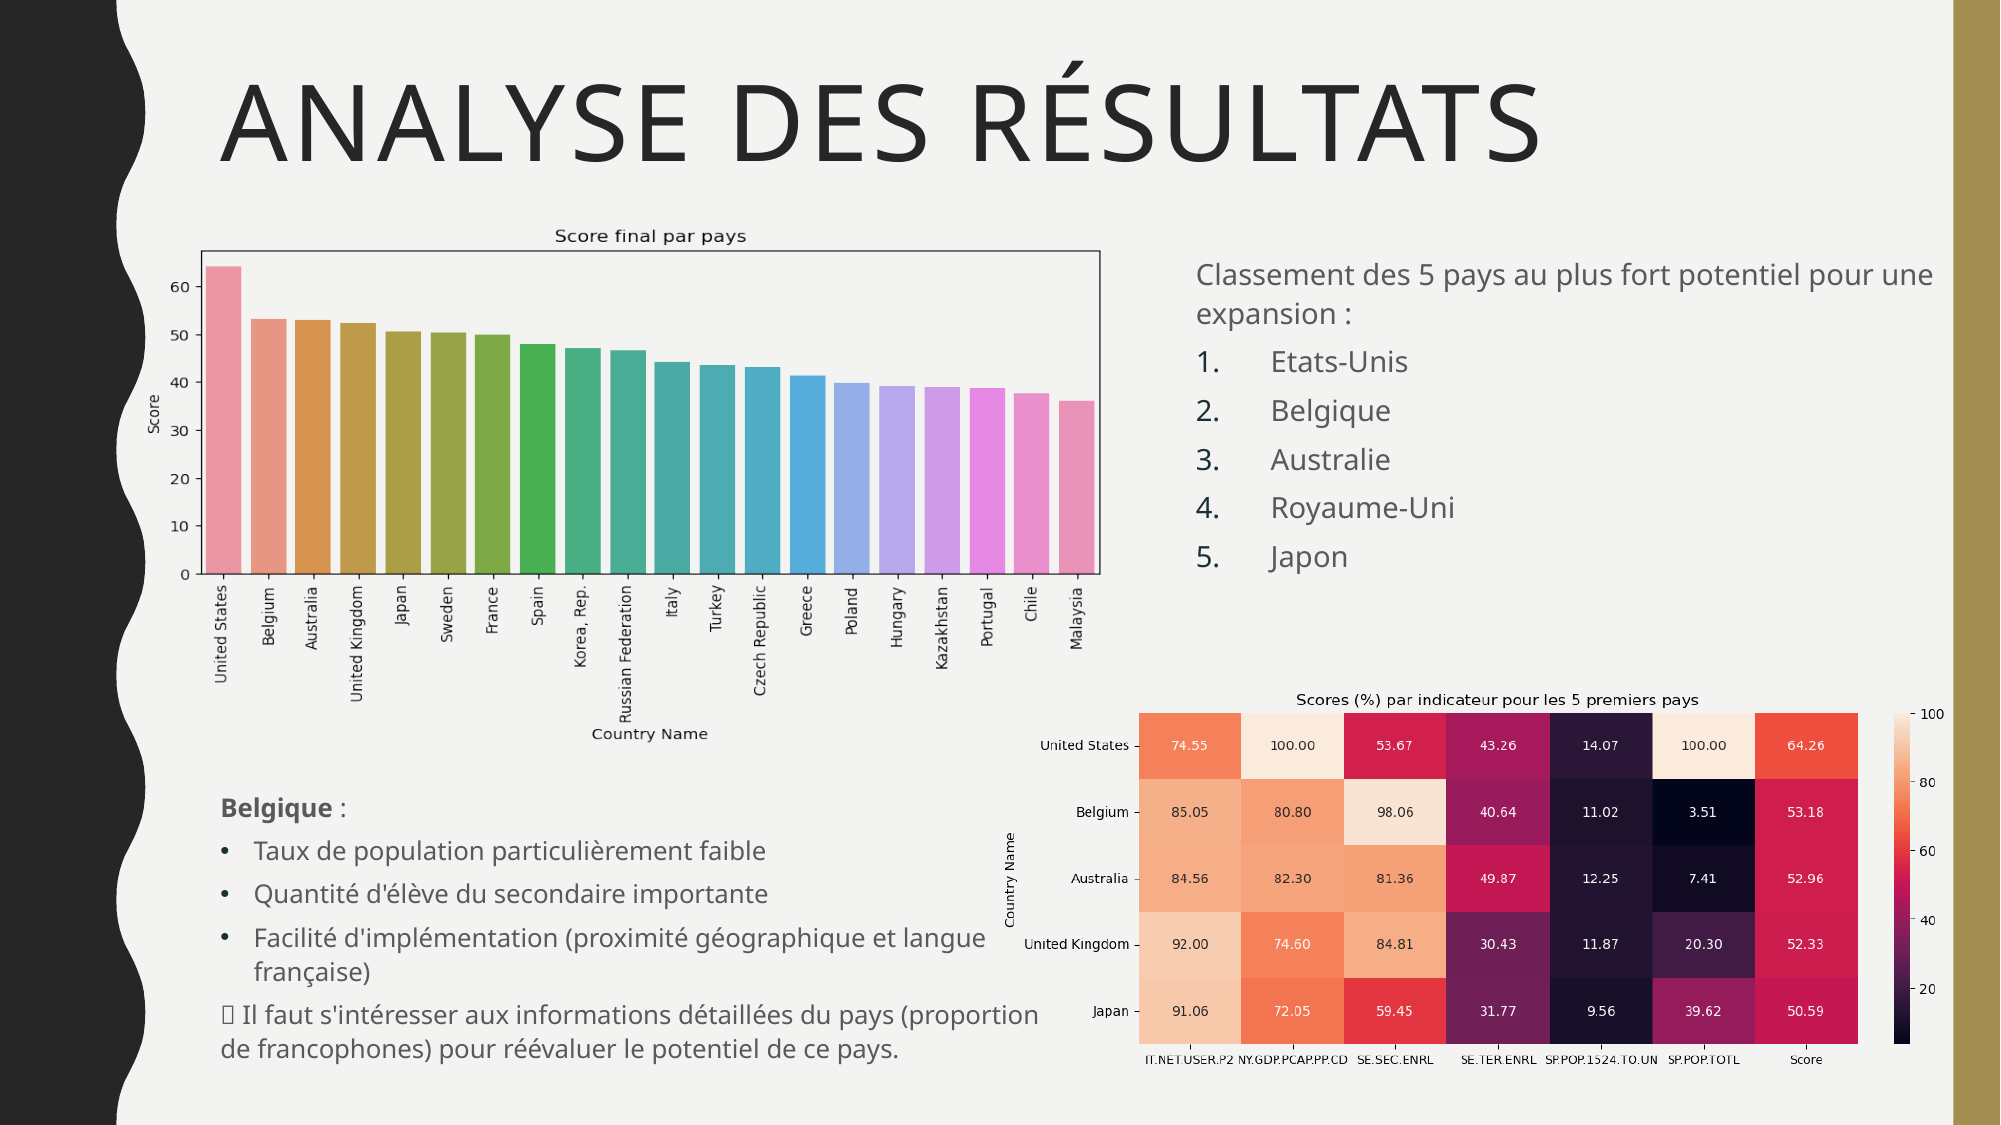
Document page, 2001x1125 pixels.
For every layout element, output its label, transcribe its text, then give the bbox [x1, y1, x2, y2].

picture [135, 219, 1953, 1075]
list Belgique : Taux de population particulièrement faible Quantité d'élève du secondaire importante Facilité d'implémentation (proximité géographique et langue française)  Il faut s'intéresser aux informations détaillées du pays (proportion de francophones) pour réévaluer le potentiel de ce pays. [205, 781, 1067, 1096]
text_box Classement des 5 pays au plus fort potentiel pour une expansion : Etats-Unis Belgique Australie Royaume-Uni Japon [1180, 245, 1969, 584]
title Analyse des Résultats [205, 62, 1875, 308]
